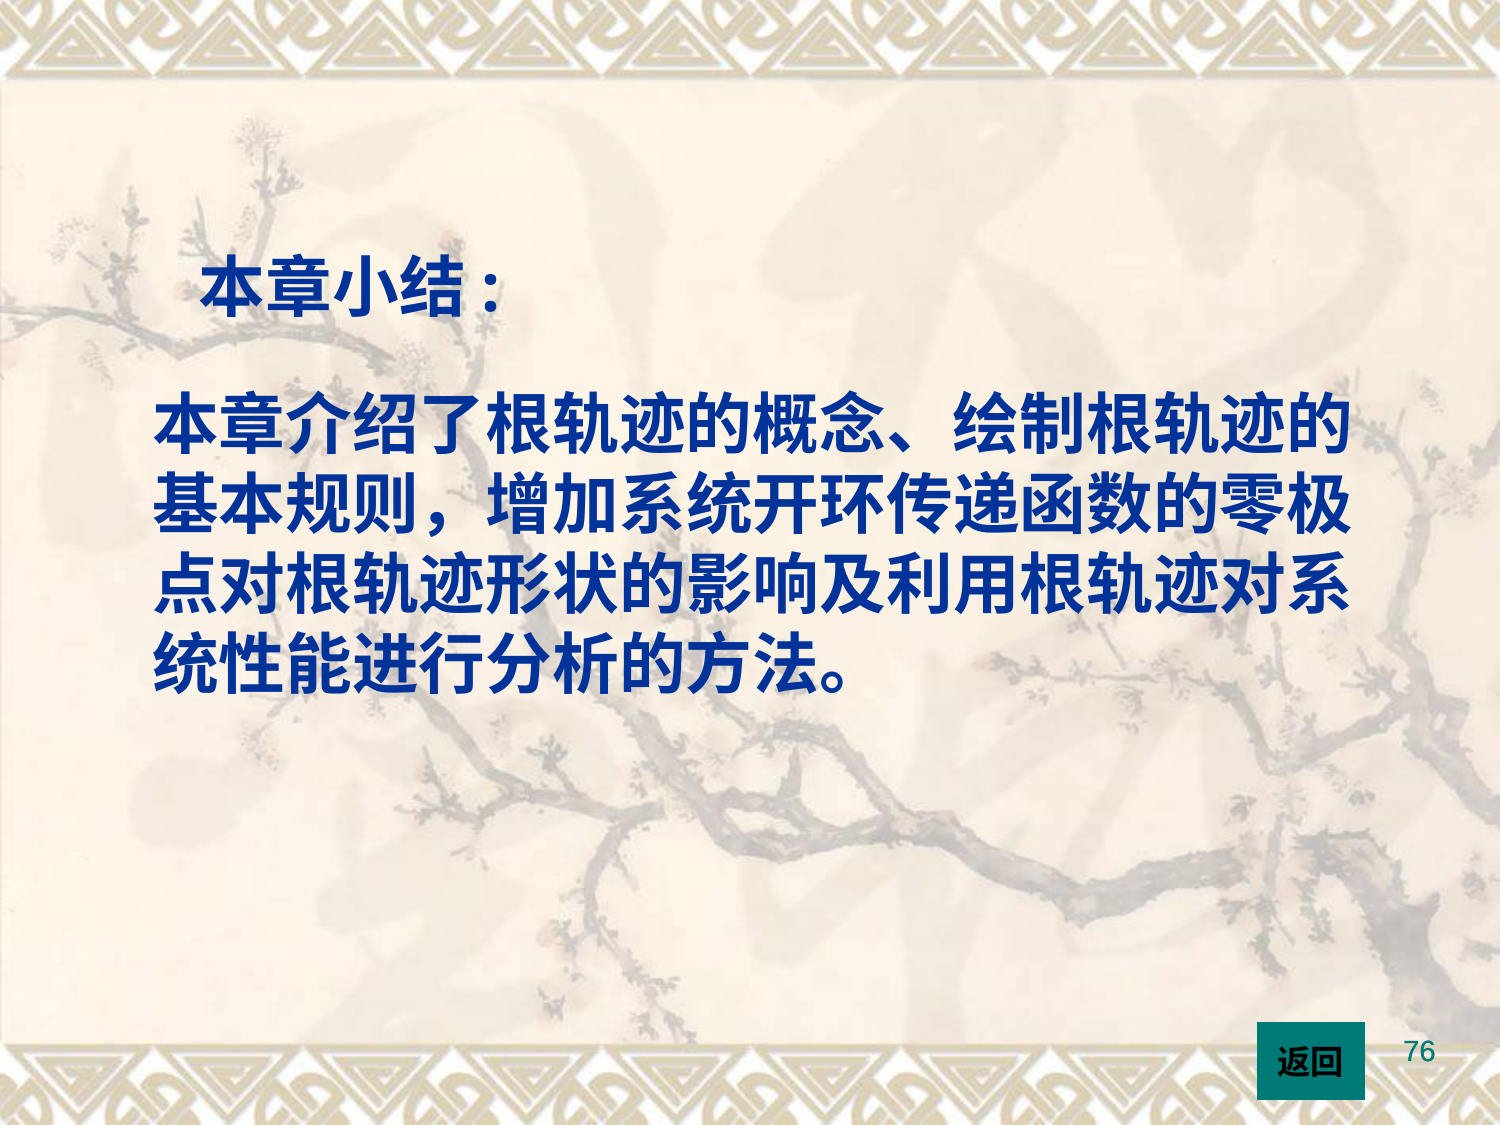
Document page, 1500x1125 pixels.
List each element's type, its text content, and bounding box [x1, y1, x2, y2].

text_box 本章介绍了根轨迹的概念、绘制根轨迹的基本规则，增加系统开环传递函数的零极点对根轨迹形状的影响及利用根轨迹对系统性能进行分析的方法。 [137, 374, 1400, 710]
slide_number 76 [1074, 1024, 1451, 1103]
picture [0, 0, 1500, 1125]
text_box 本章小结: [162, 237, 538, 333]
